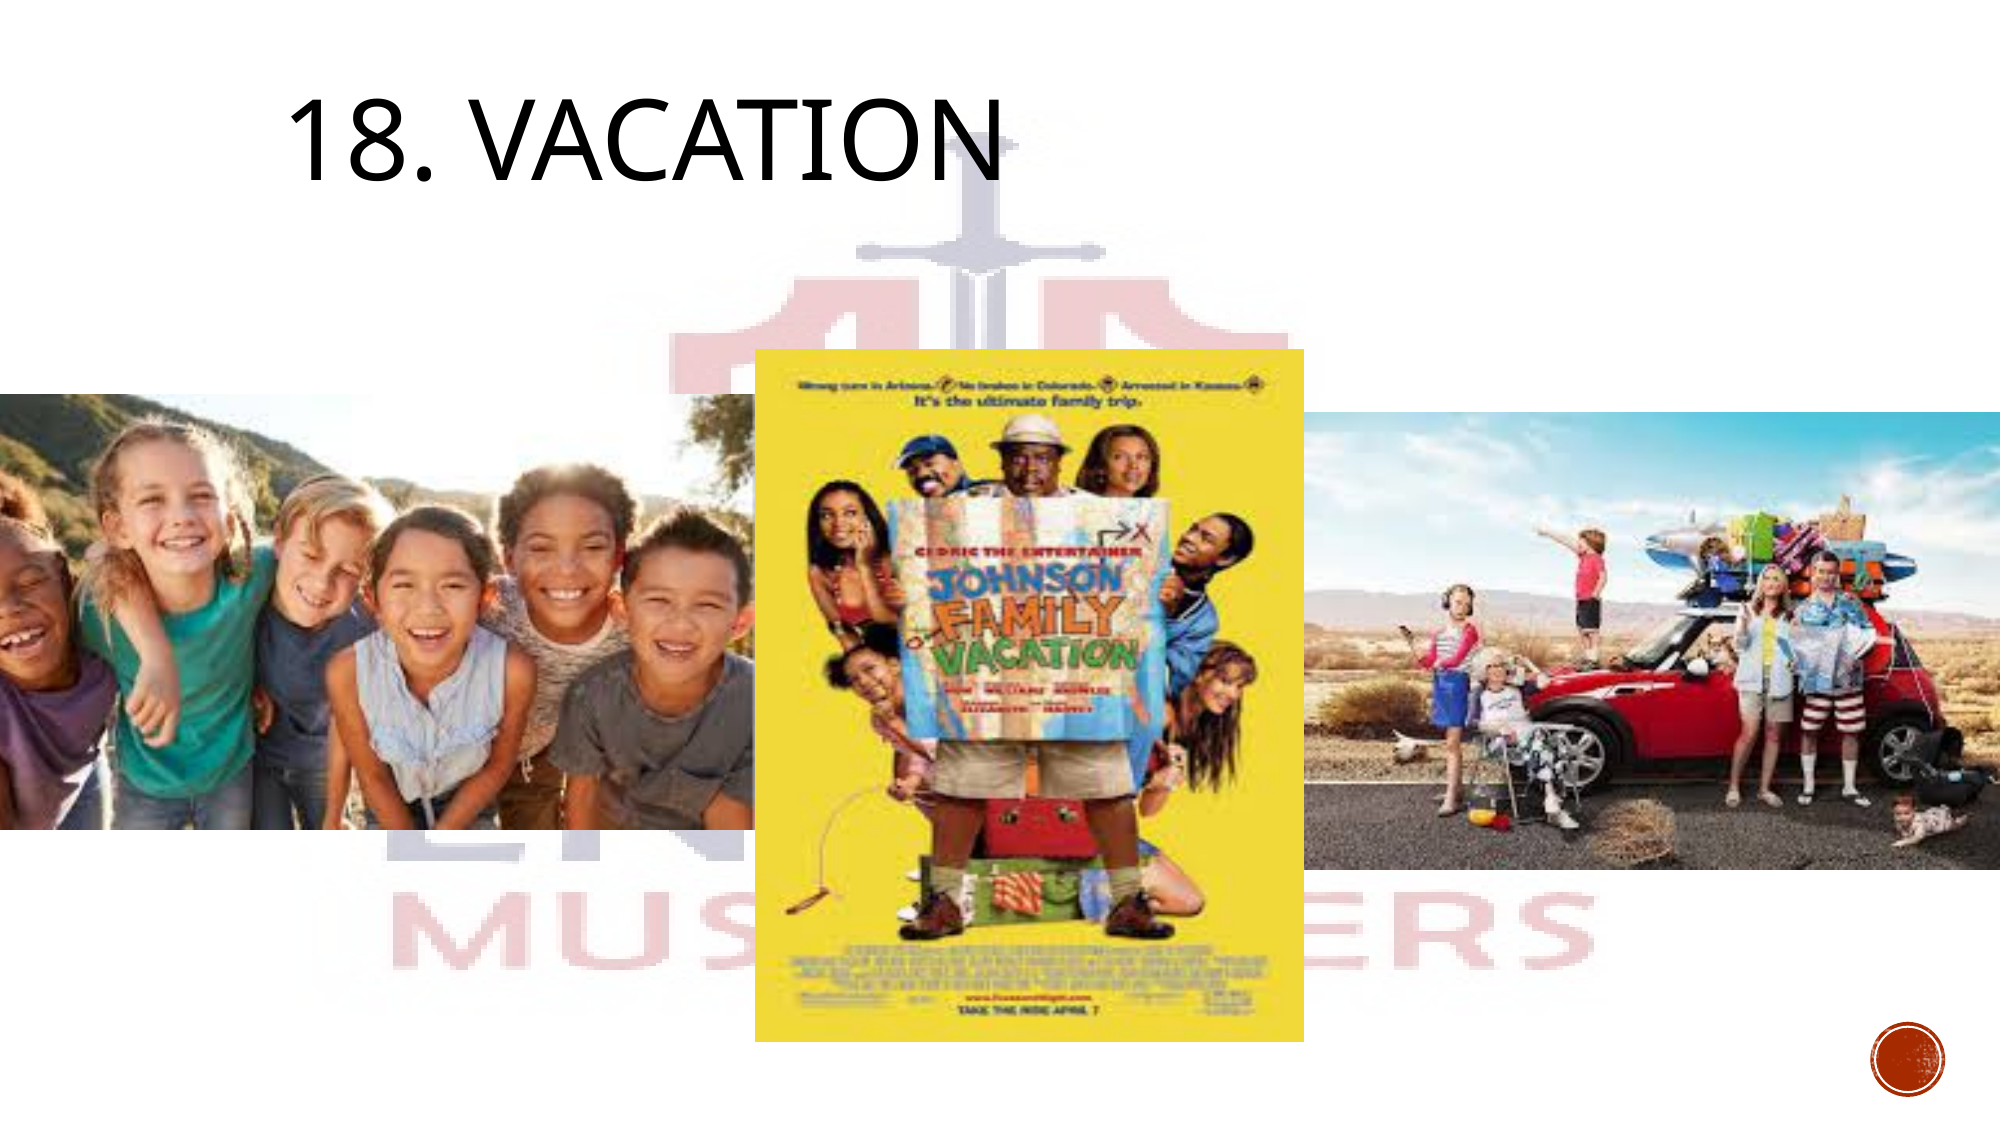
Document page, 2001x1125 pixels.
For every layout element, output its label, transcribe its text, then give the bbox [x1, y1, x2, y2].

title 18. Vacation [266, 12, 2000, 277]
picture [0, 349, 2000, 1042]
